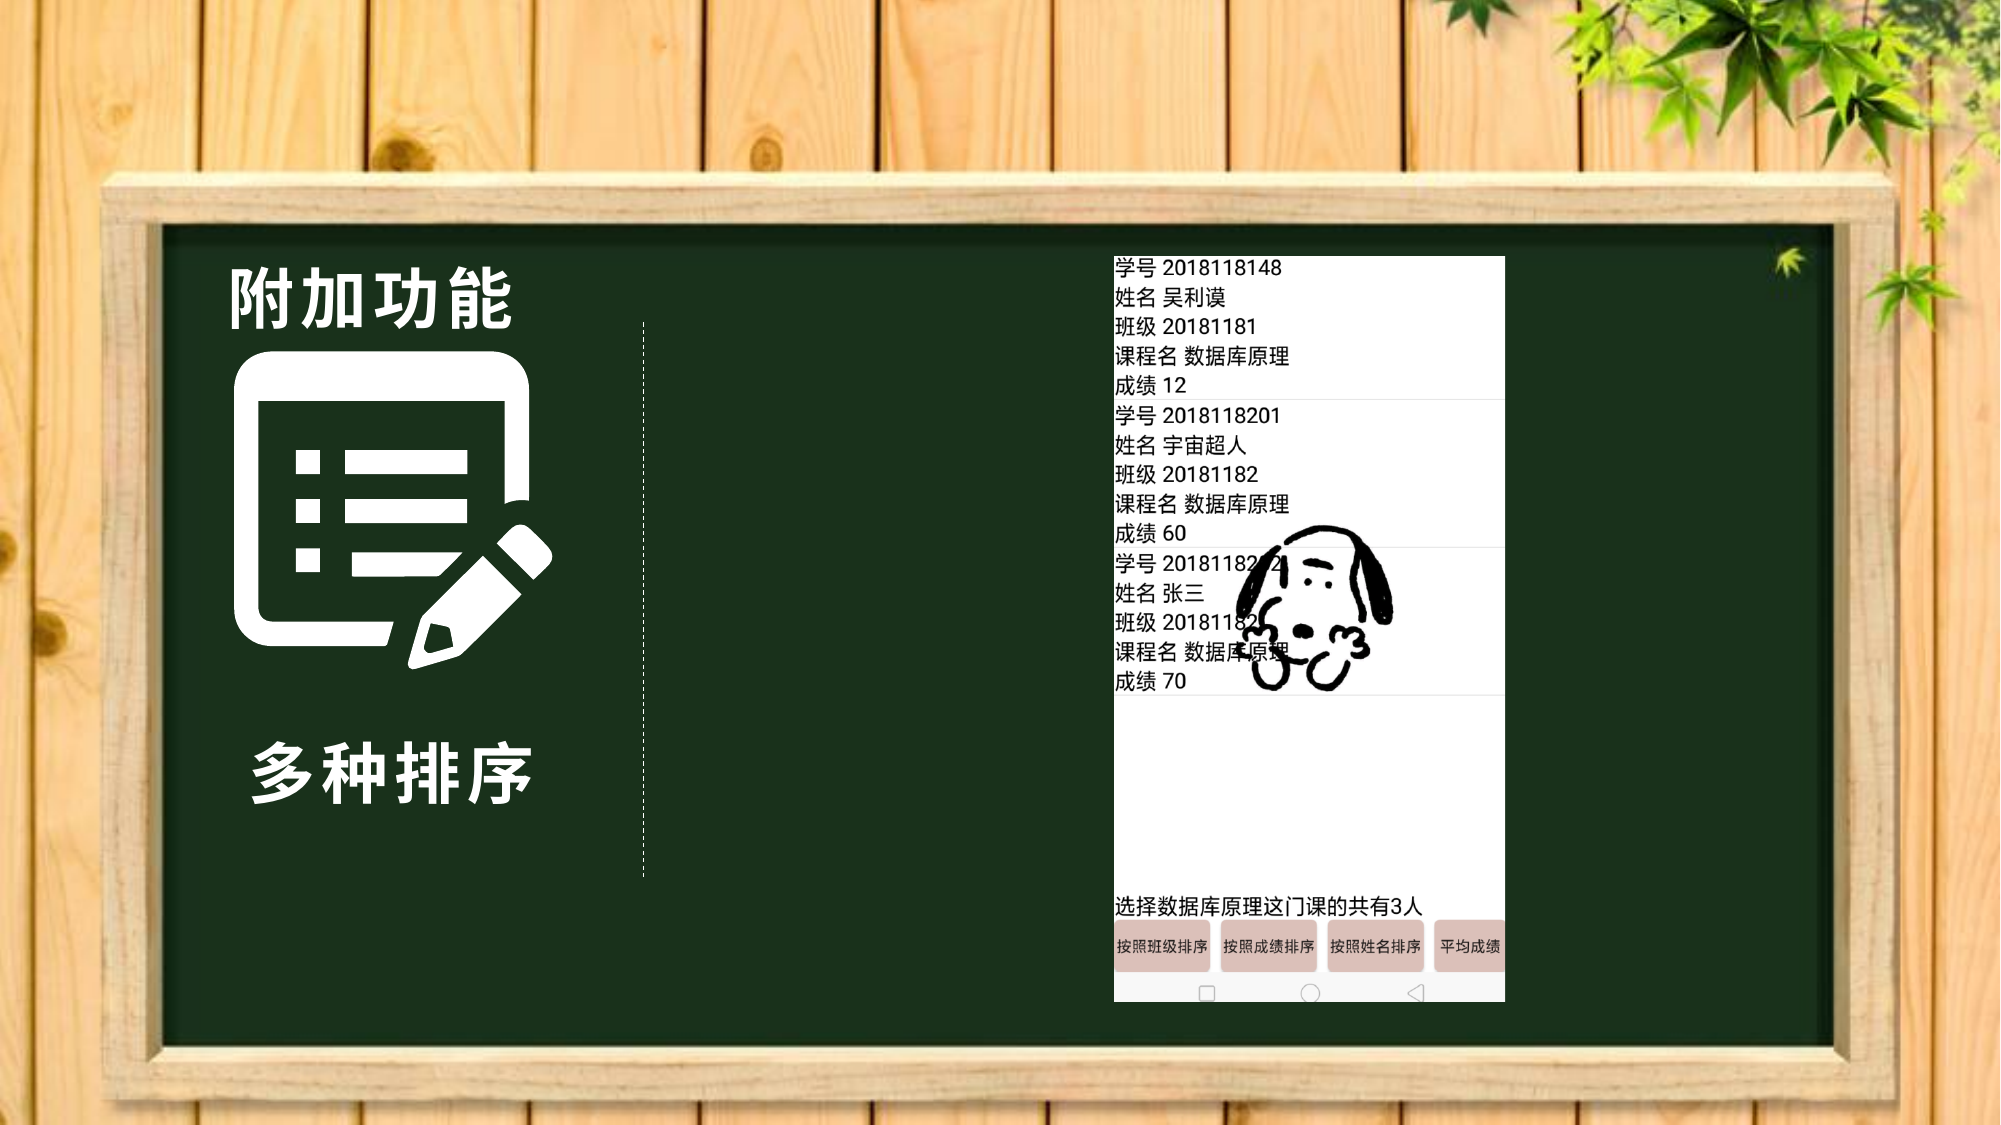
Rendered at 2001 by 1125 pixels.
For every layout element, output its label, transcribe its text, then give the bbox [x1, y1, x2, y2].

text_box 附加功能 [212, 249, 576, 345]
picture [0, 0, 2001, 1125]
text_box 多种排序 [233, 723, 602, 819]
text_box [234, 351, 554, 670]
